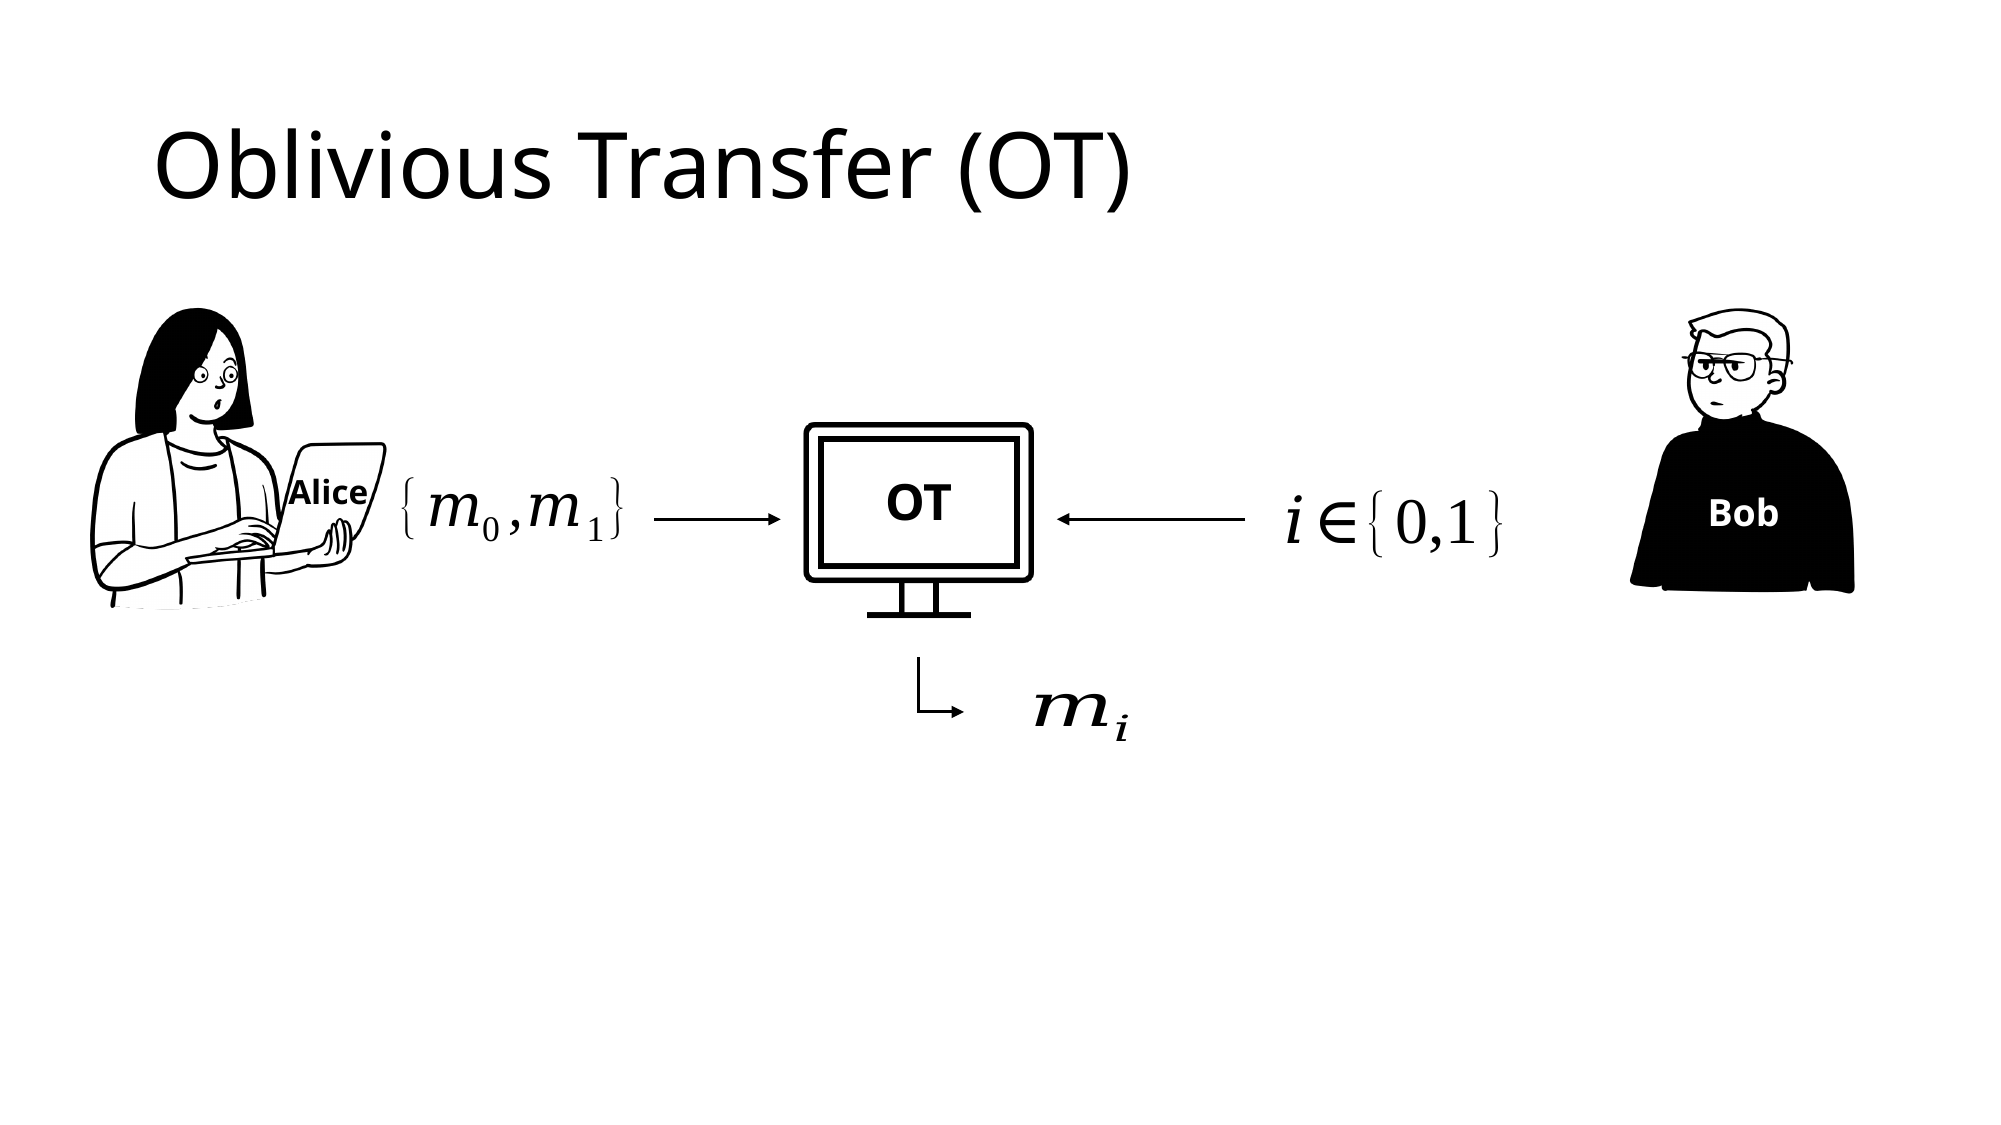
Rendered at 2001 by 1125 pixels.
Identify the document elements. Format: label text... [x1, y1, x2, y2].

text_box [914, 661, 969, 708]
title Oblivious Transfer (OT) [137, 59, 1863, 278]
picture [82, 299, 395, 617]
picture [780, 381, 1057, 658]
picture [1621, 299, 1863, 600]
